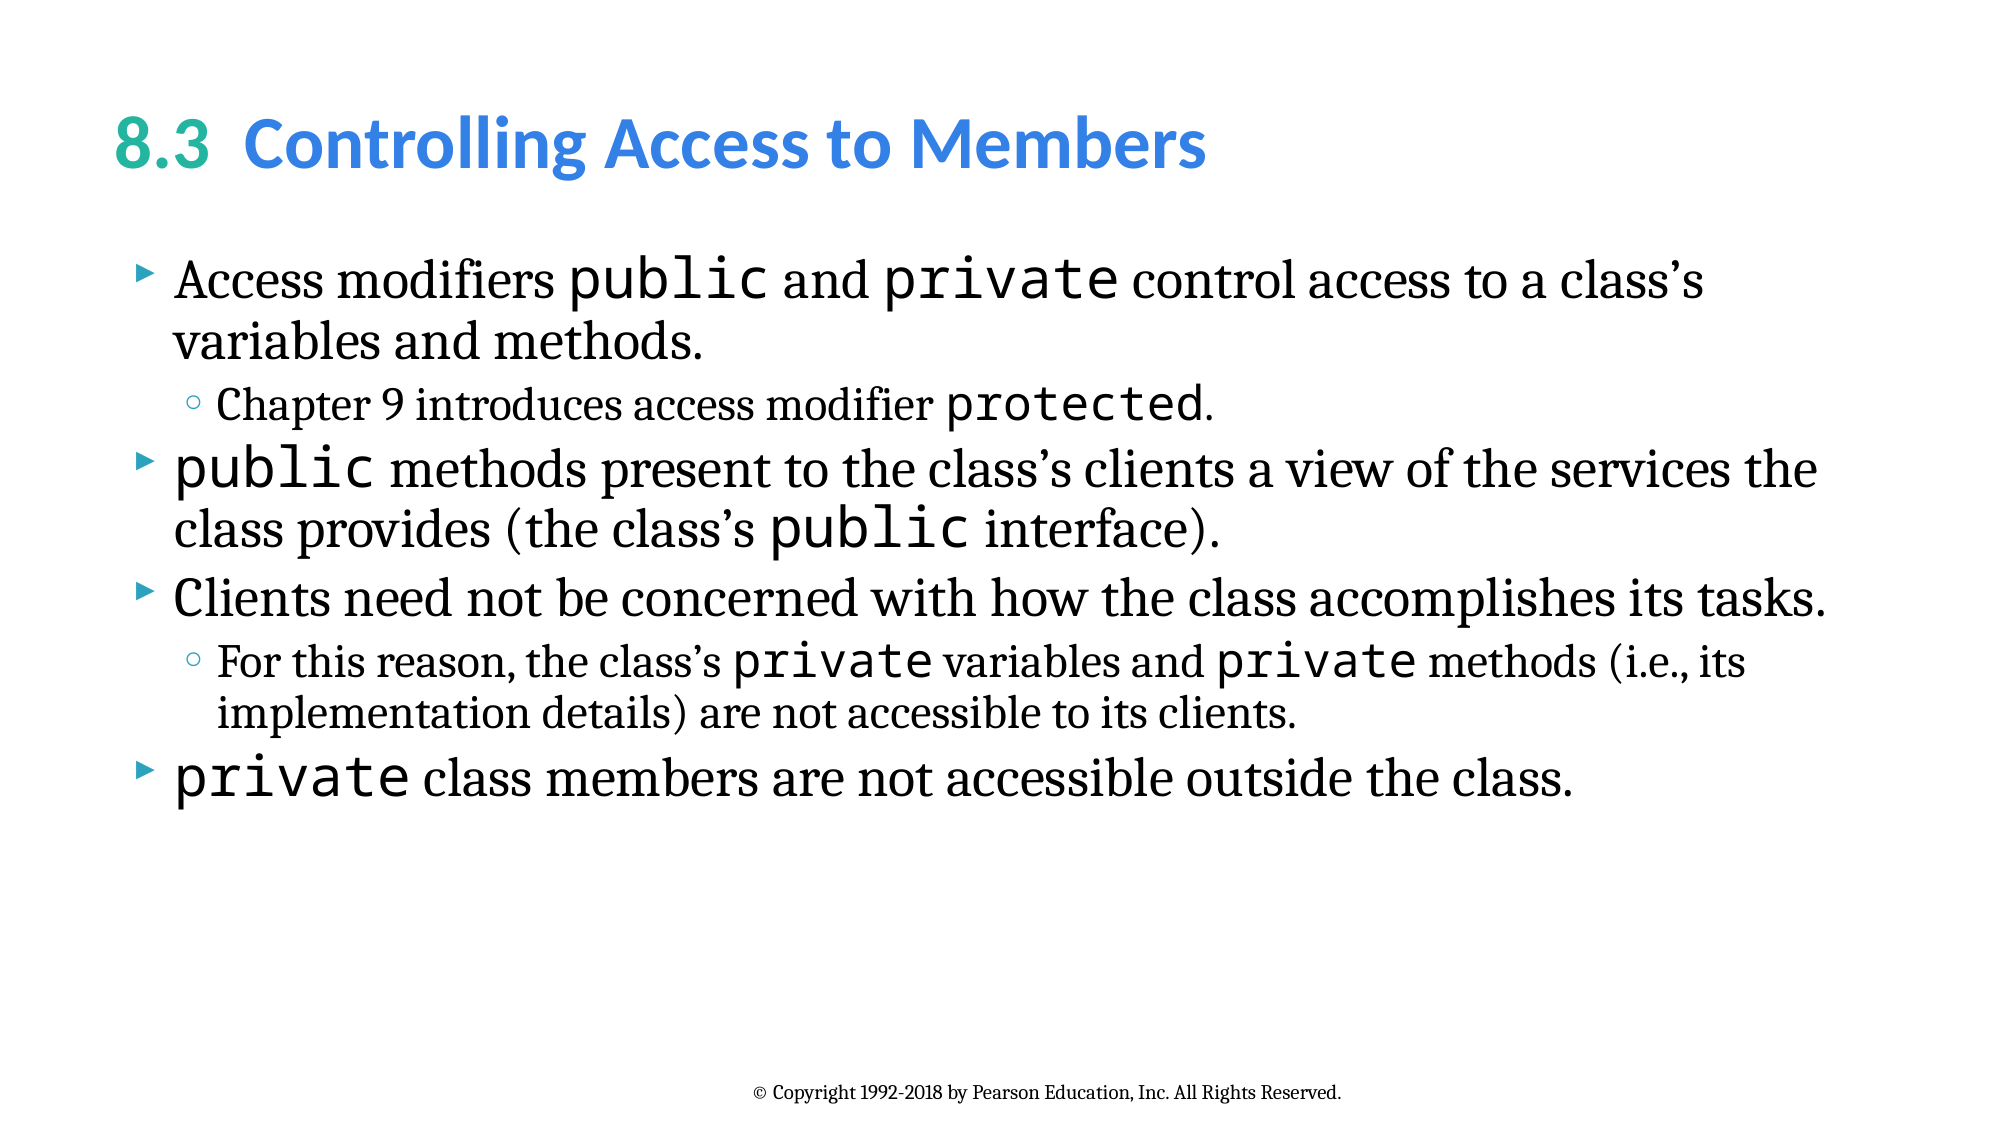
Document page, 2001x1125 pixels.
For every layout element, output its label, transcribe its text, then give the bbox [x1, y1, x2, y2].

footer © Copyright 1992-2018 by Pearson Education, Inc. All Rights Reserved. [736, 1051, 1892, 1112]
list Access modifiers public and private control access to a class’s variables and methods. Chapter 9 introduces access modifier protected. public methods present to the class’s clients a view of the services the class provides (the class’s public interface). Clients need not be concerned with how the class accomplishes its tasks. For this reason, the class’s private variables and private methods (i.e., its implementation details) are not accessible to its clients. private class members are not accessible outside the class. [99, 242, 1900, 986]
title 8.3 Controlling Access to Members [99, 45, 1900, 233]
